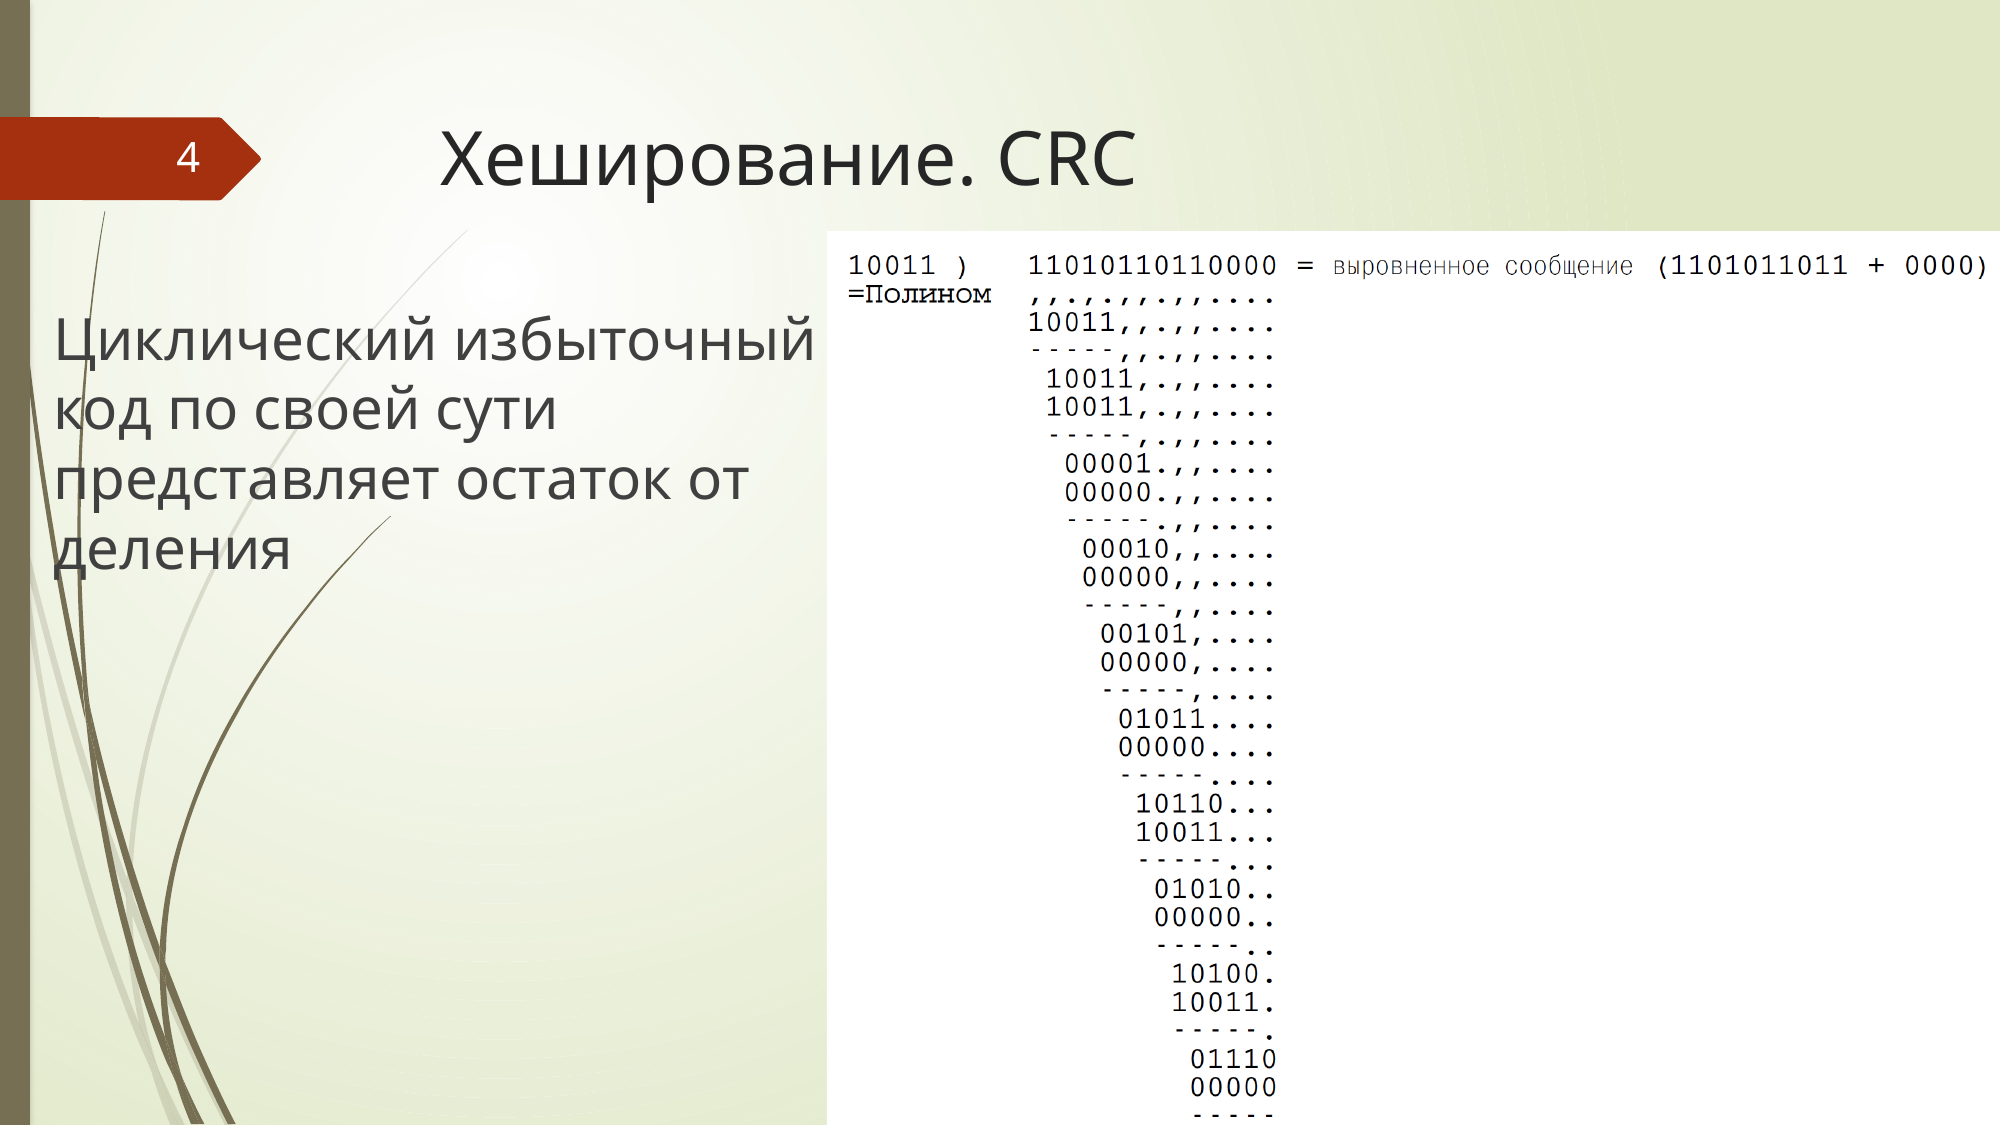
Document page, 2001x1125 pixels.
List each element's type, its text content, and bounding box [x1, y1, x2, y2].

list Циклический избыточный код по своей сути представляет остаток от деления [38, 294, 821, 1050]
picture [826, 231, 2000, 1125]
slide_number 4 [87, 129, 216, 190]
title Хеширование. CRC [425, 102, 1888, 294]
